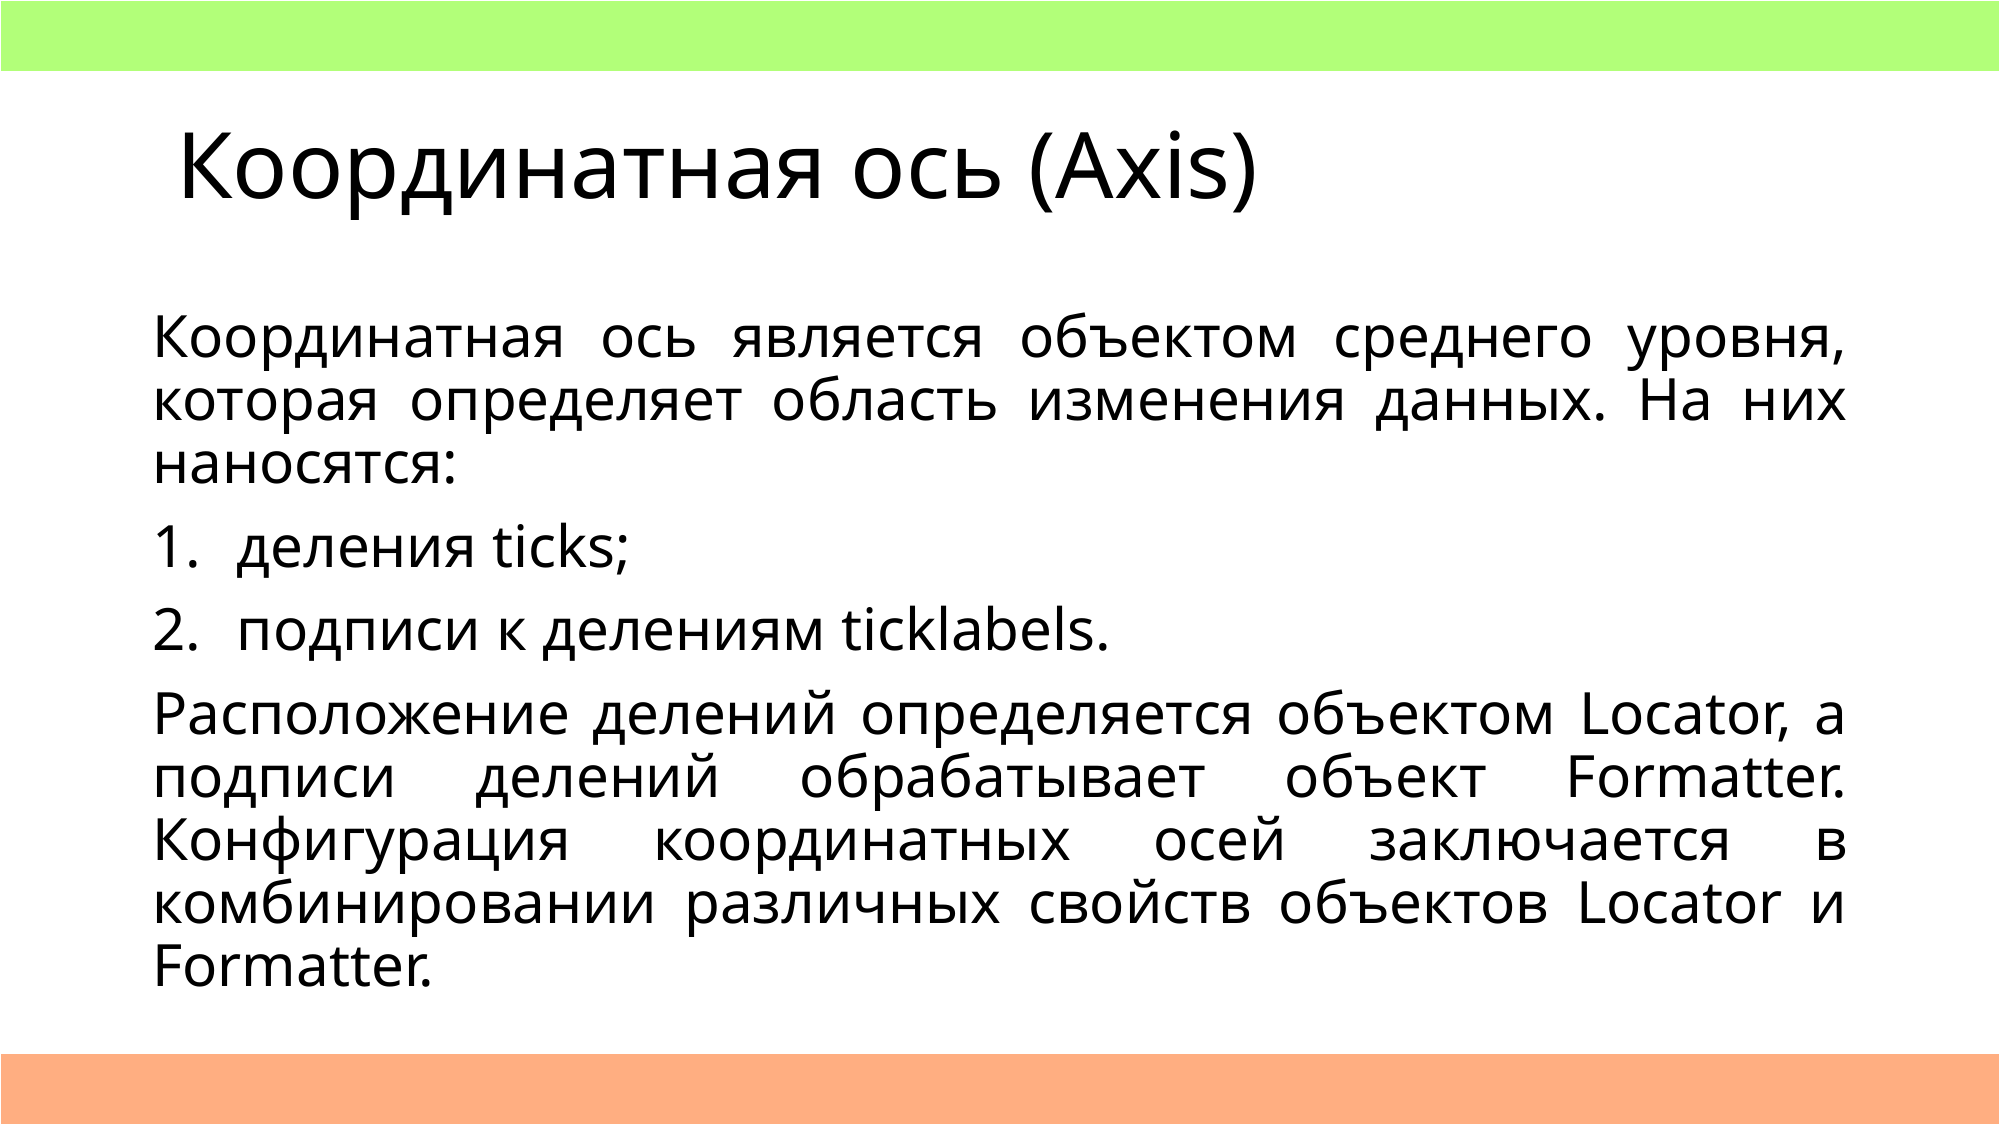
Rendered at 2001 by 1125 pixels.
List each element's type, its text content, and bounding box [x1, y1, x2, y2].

title Координатная ось (Axis) [137, 73, 1863, 278]
text_box [0, 1052, 2000, 1125]
list Координатная ось является объектом среднего уровня, которая определяет область изменения данных. На них наносятся: деления ticks; подписи к делениям ticklabels. Расположение делений определяется объектом Locator, а подписи делений обрабатывает объект Formatter. Конфигурация координатных осей заключается в комбинировании различных свойств объектов Locator и Formatter. [137, 299, 1863, 1014]
text_box [0, 0, 2000, 73]
